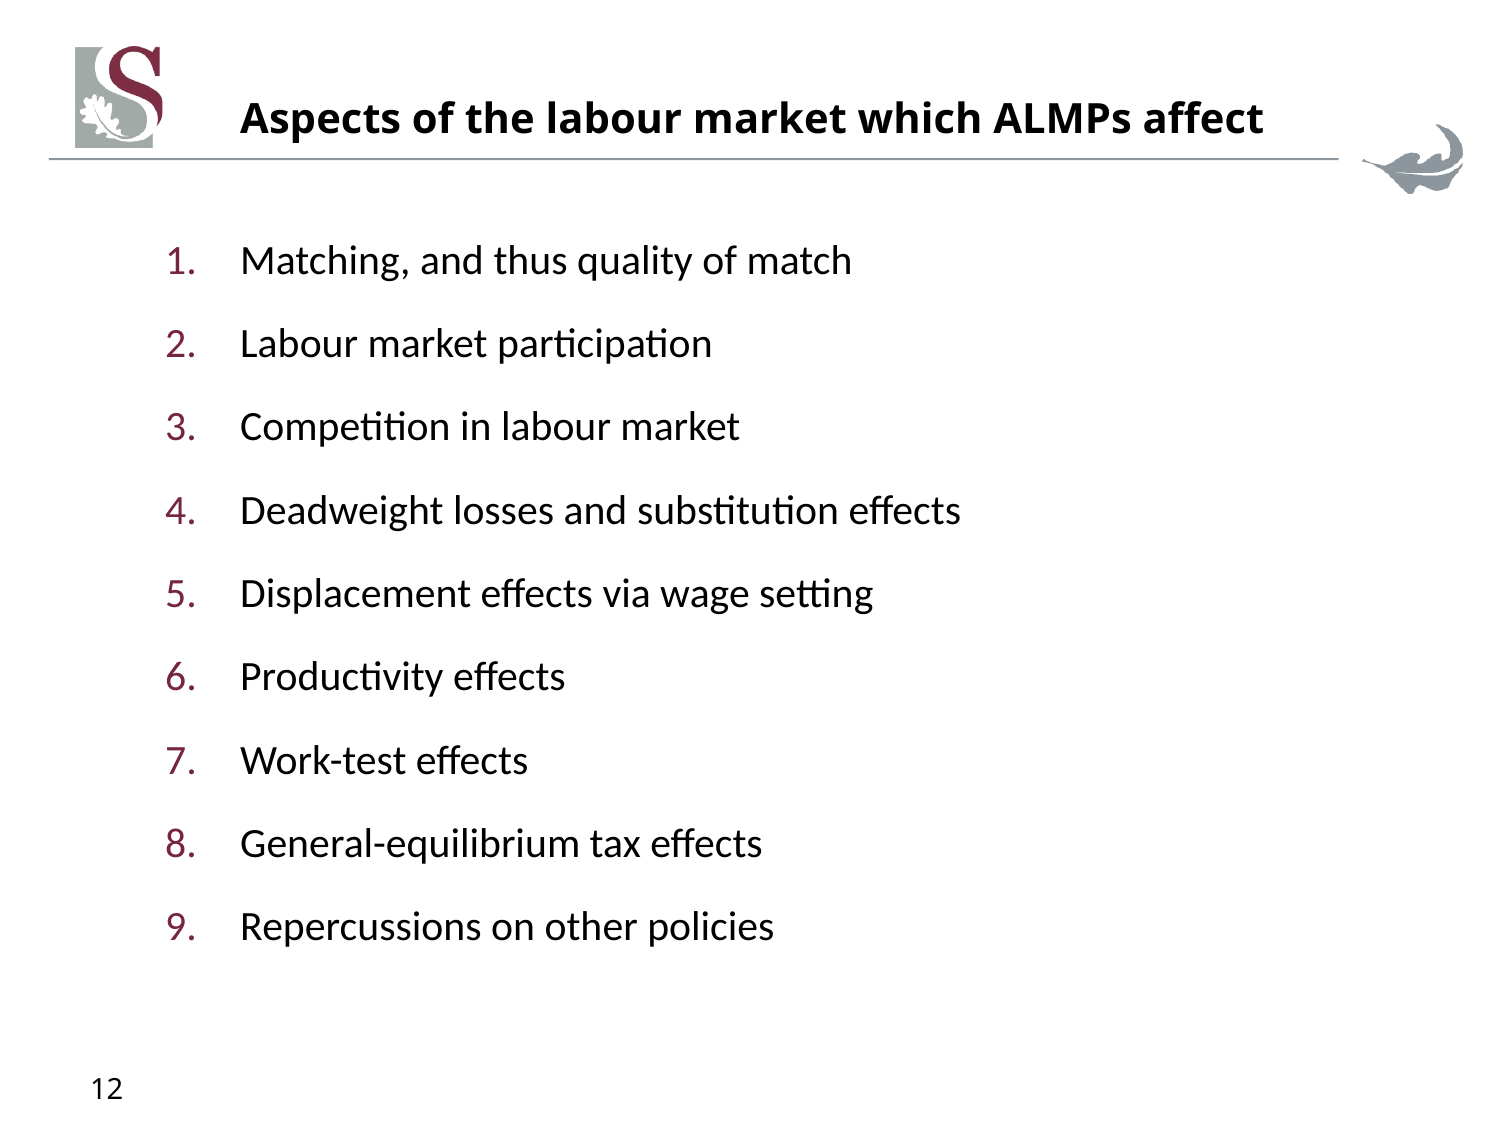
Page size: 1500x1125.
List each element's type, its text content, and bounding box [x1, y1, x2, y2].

picture [1362, 124, 1463, 194]
title Aspects of the labour market which ALMPs affect [224, 74, 1326, 151]
picture [75, 46, 163, 148]
list Matching, and thus quality of match Labour market participation Competition in labour market Deadweight losses and substitution effects Displacement effects via wage setting Productivity effects Work-test effects General-equilibrium tax effects Repercussions on other policies [149, 199, 1263, 1038]
slide_number 12 [75, 1062, 388, 1125]
